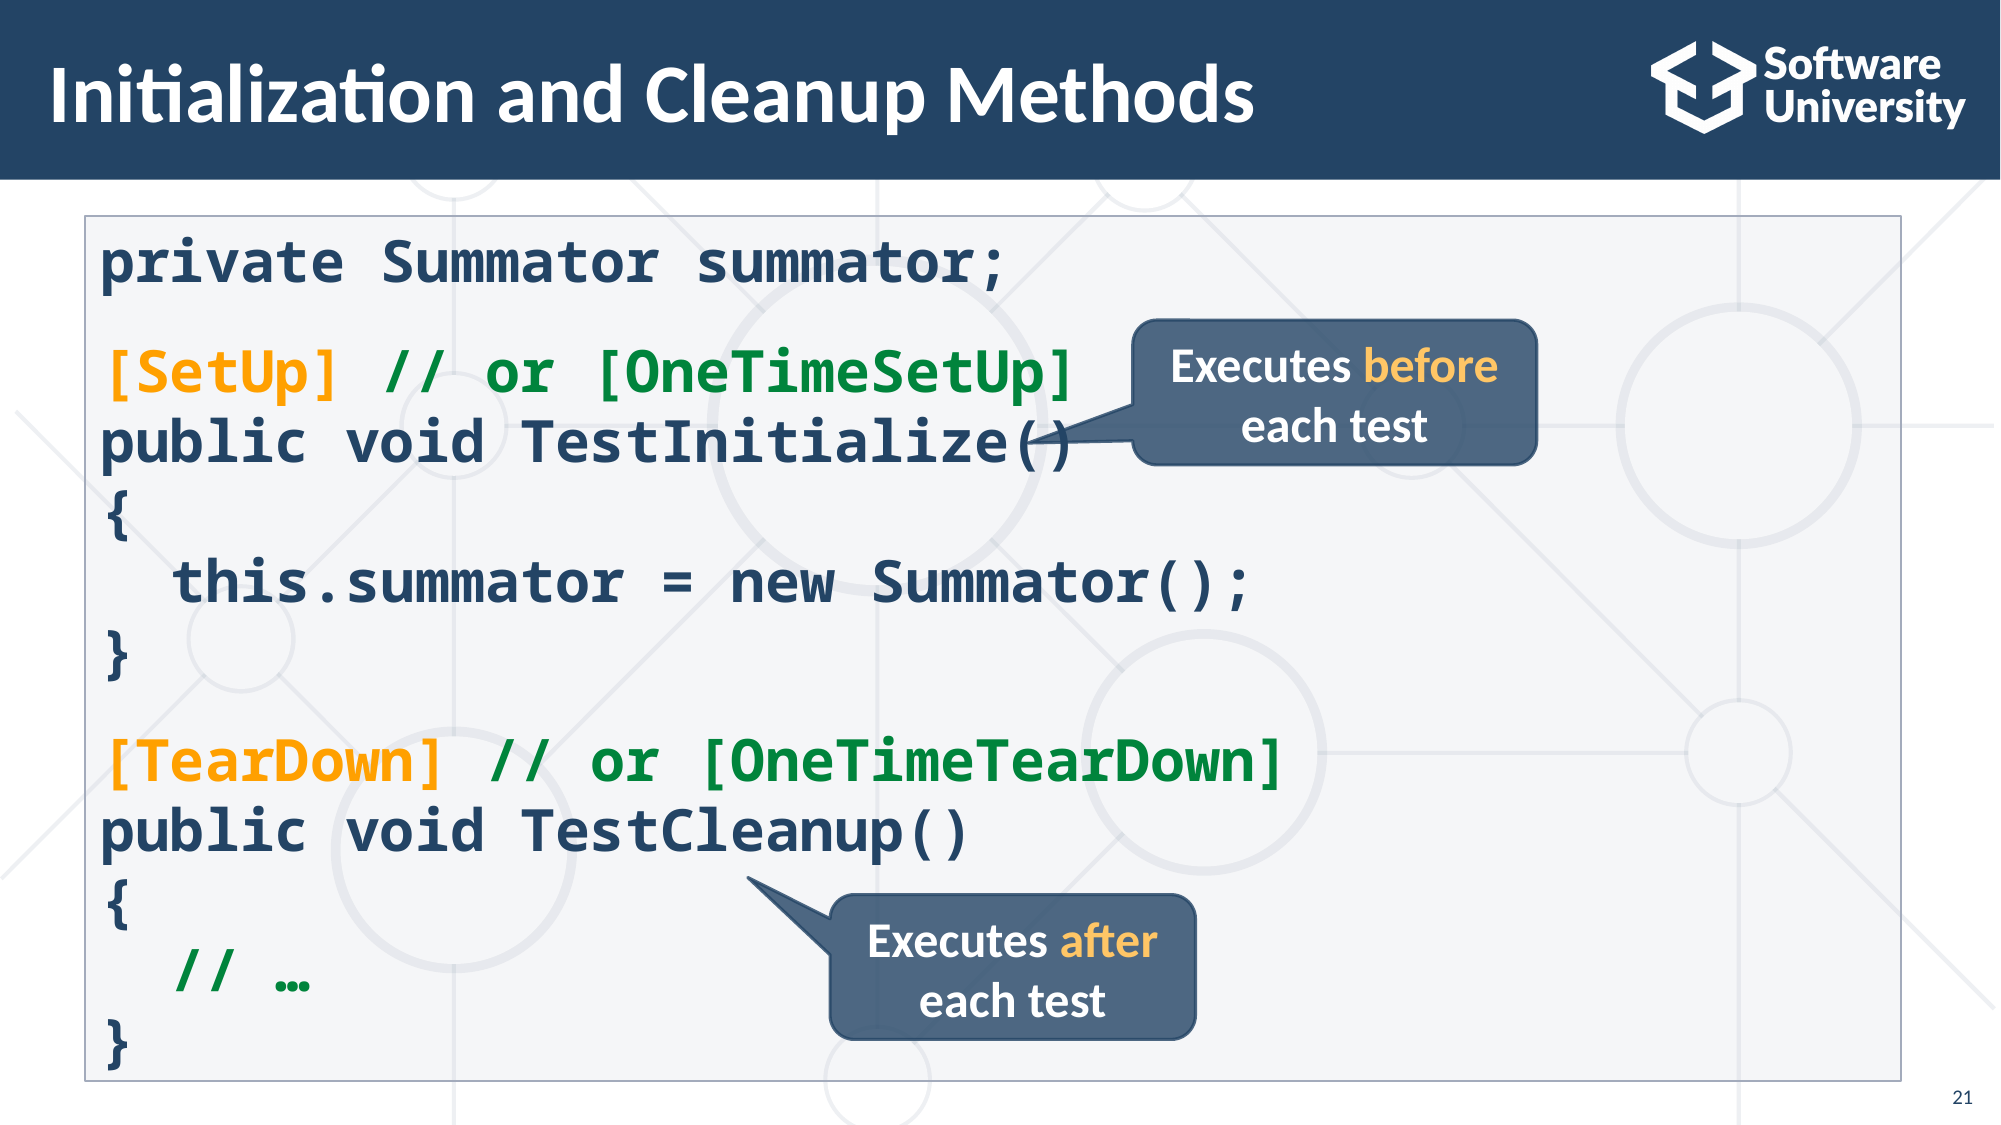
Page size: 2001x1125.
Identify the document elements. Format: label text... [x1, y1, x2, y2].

title Initialization and Cleanup Methods [31, 16, 1625, 162]
text_box Executes after each test [746, 875, 1198, 1042]
picture [1651, 41, 1966, 134]
text_box private Summator summator; [SetUp] // or [OneTimeSetUp] public void TestInitialize() { this.summator = new Summator(); } [TearDown] // or [OneTimeTearDown] public void TestCleanup() { // … } [85, 216, 1902, 1081]
text_box Executes before each test [1026, 317, 1539, 467]
slide_number 21 [1927, 1067, 1989, 1117]
